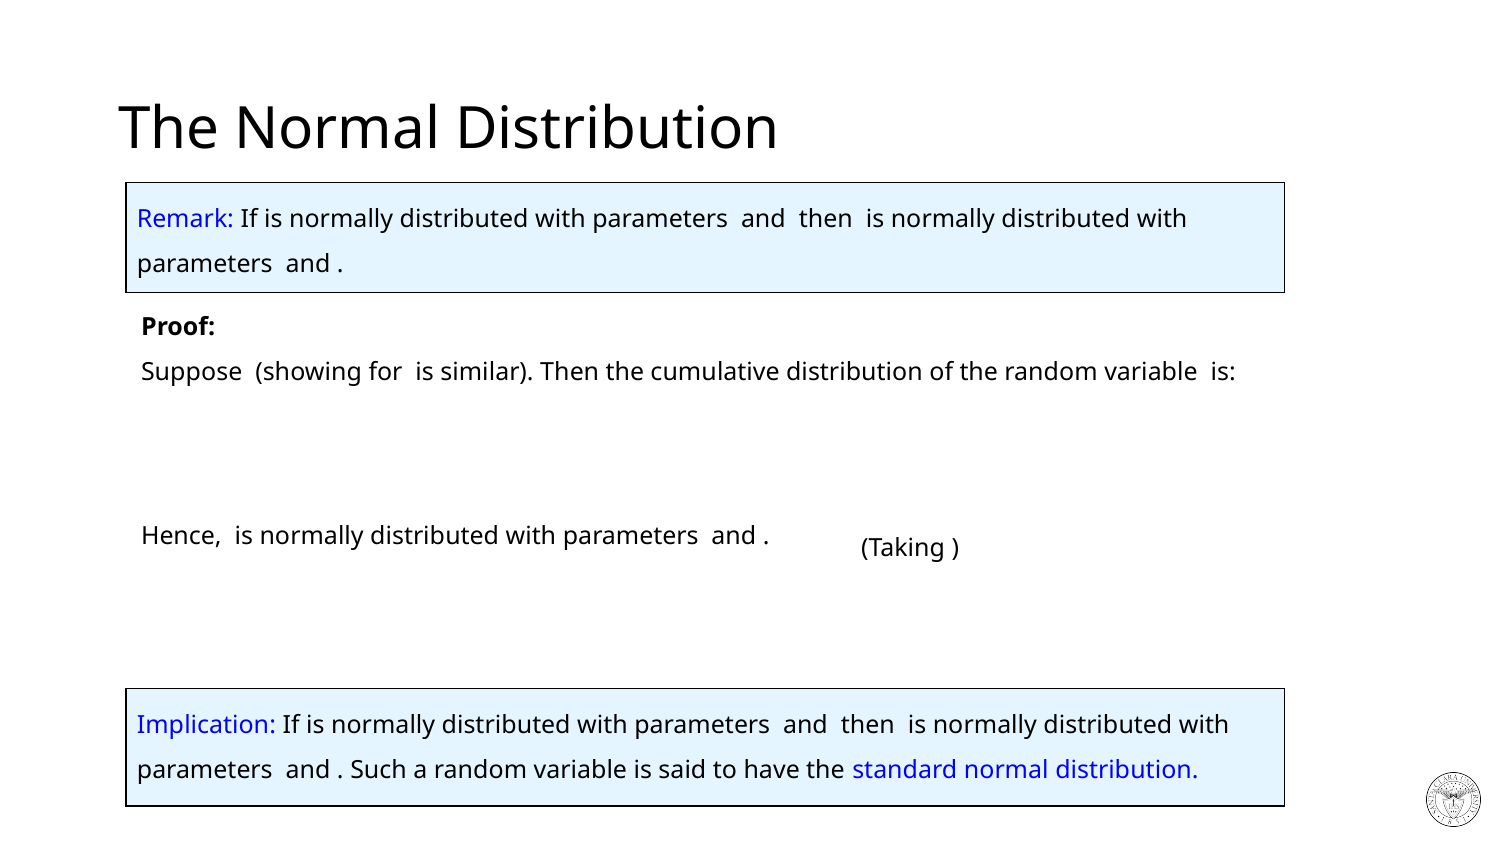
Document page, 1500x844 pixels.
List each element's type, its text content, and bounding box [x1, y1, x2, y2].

title The Normal Distribution [103, 44, 1397, 169]
picture [1426, 772, 1481, 827]
